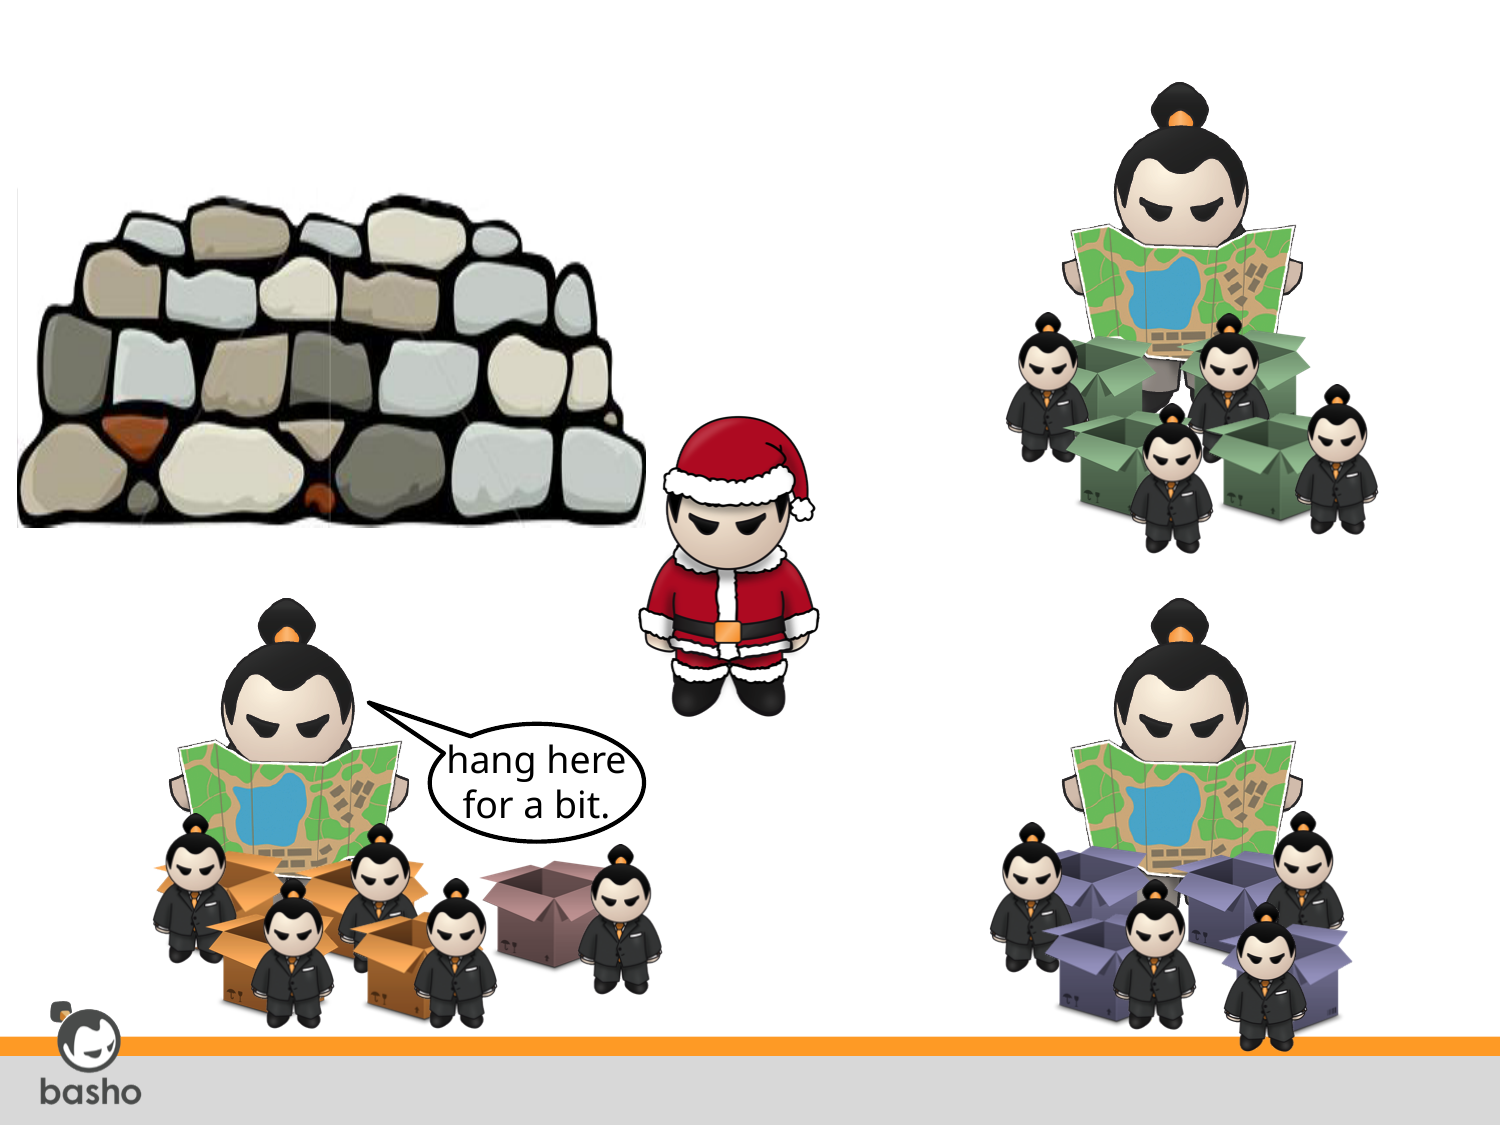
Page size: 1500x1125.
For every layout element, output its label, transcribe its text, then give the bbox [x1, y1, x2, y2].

text_box [484, 834, 590, 842]
text_box [414, 717, 446, 745]
picture [940, 598, 1430, 1065]
picture [16, 18, 834, 746]
picture [945, 81, 1417, 566]
picture [38, 598, 691, 1115]
text_box hang here for a bit. [431, 728, 642, 834]
text_box [497, 723, 577, 728]
